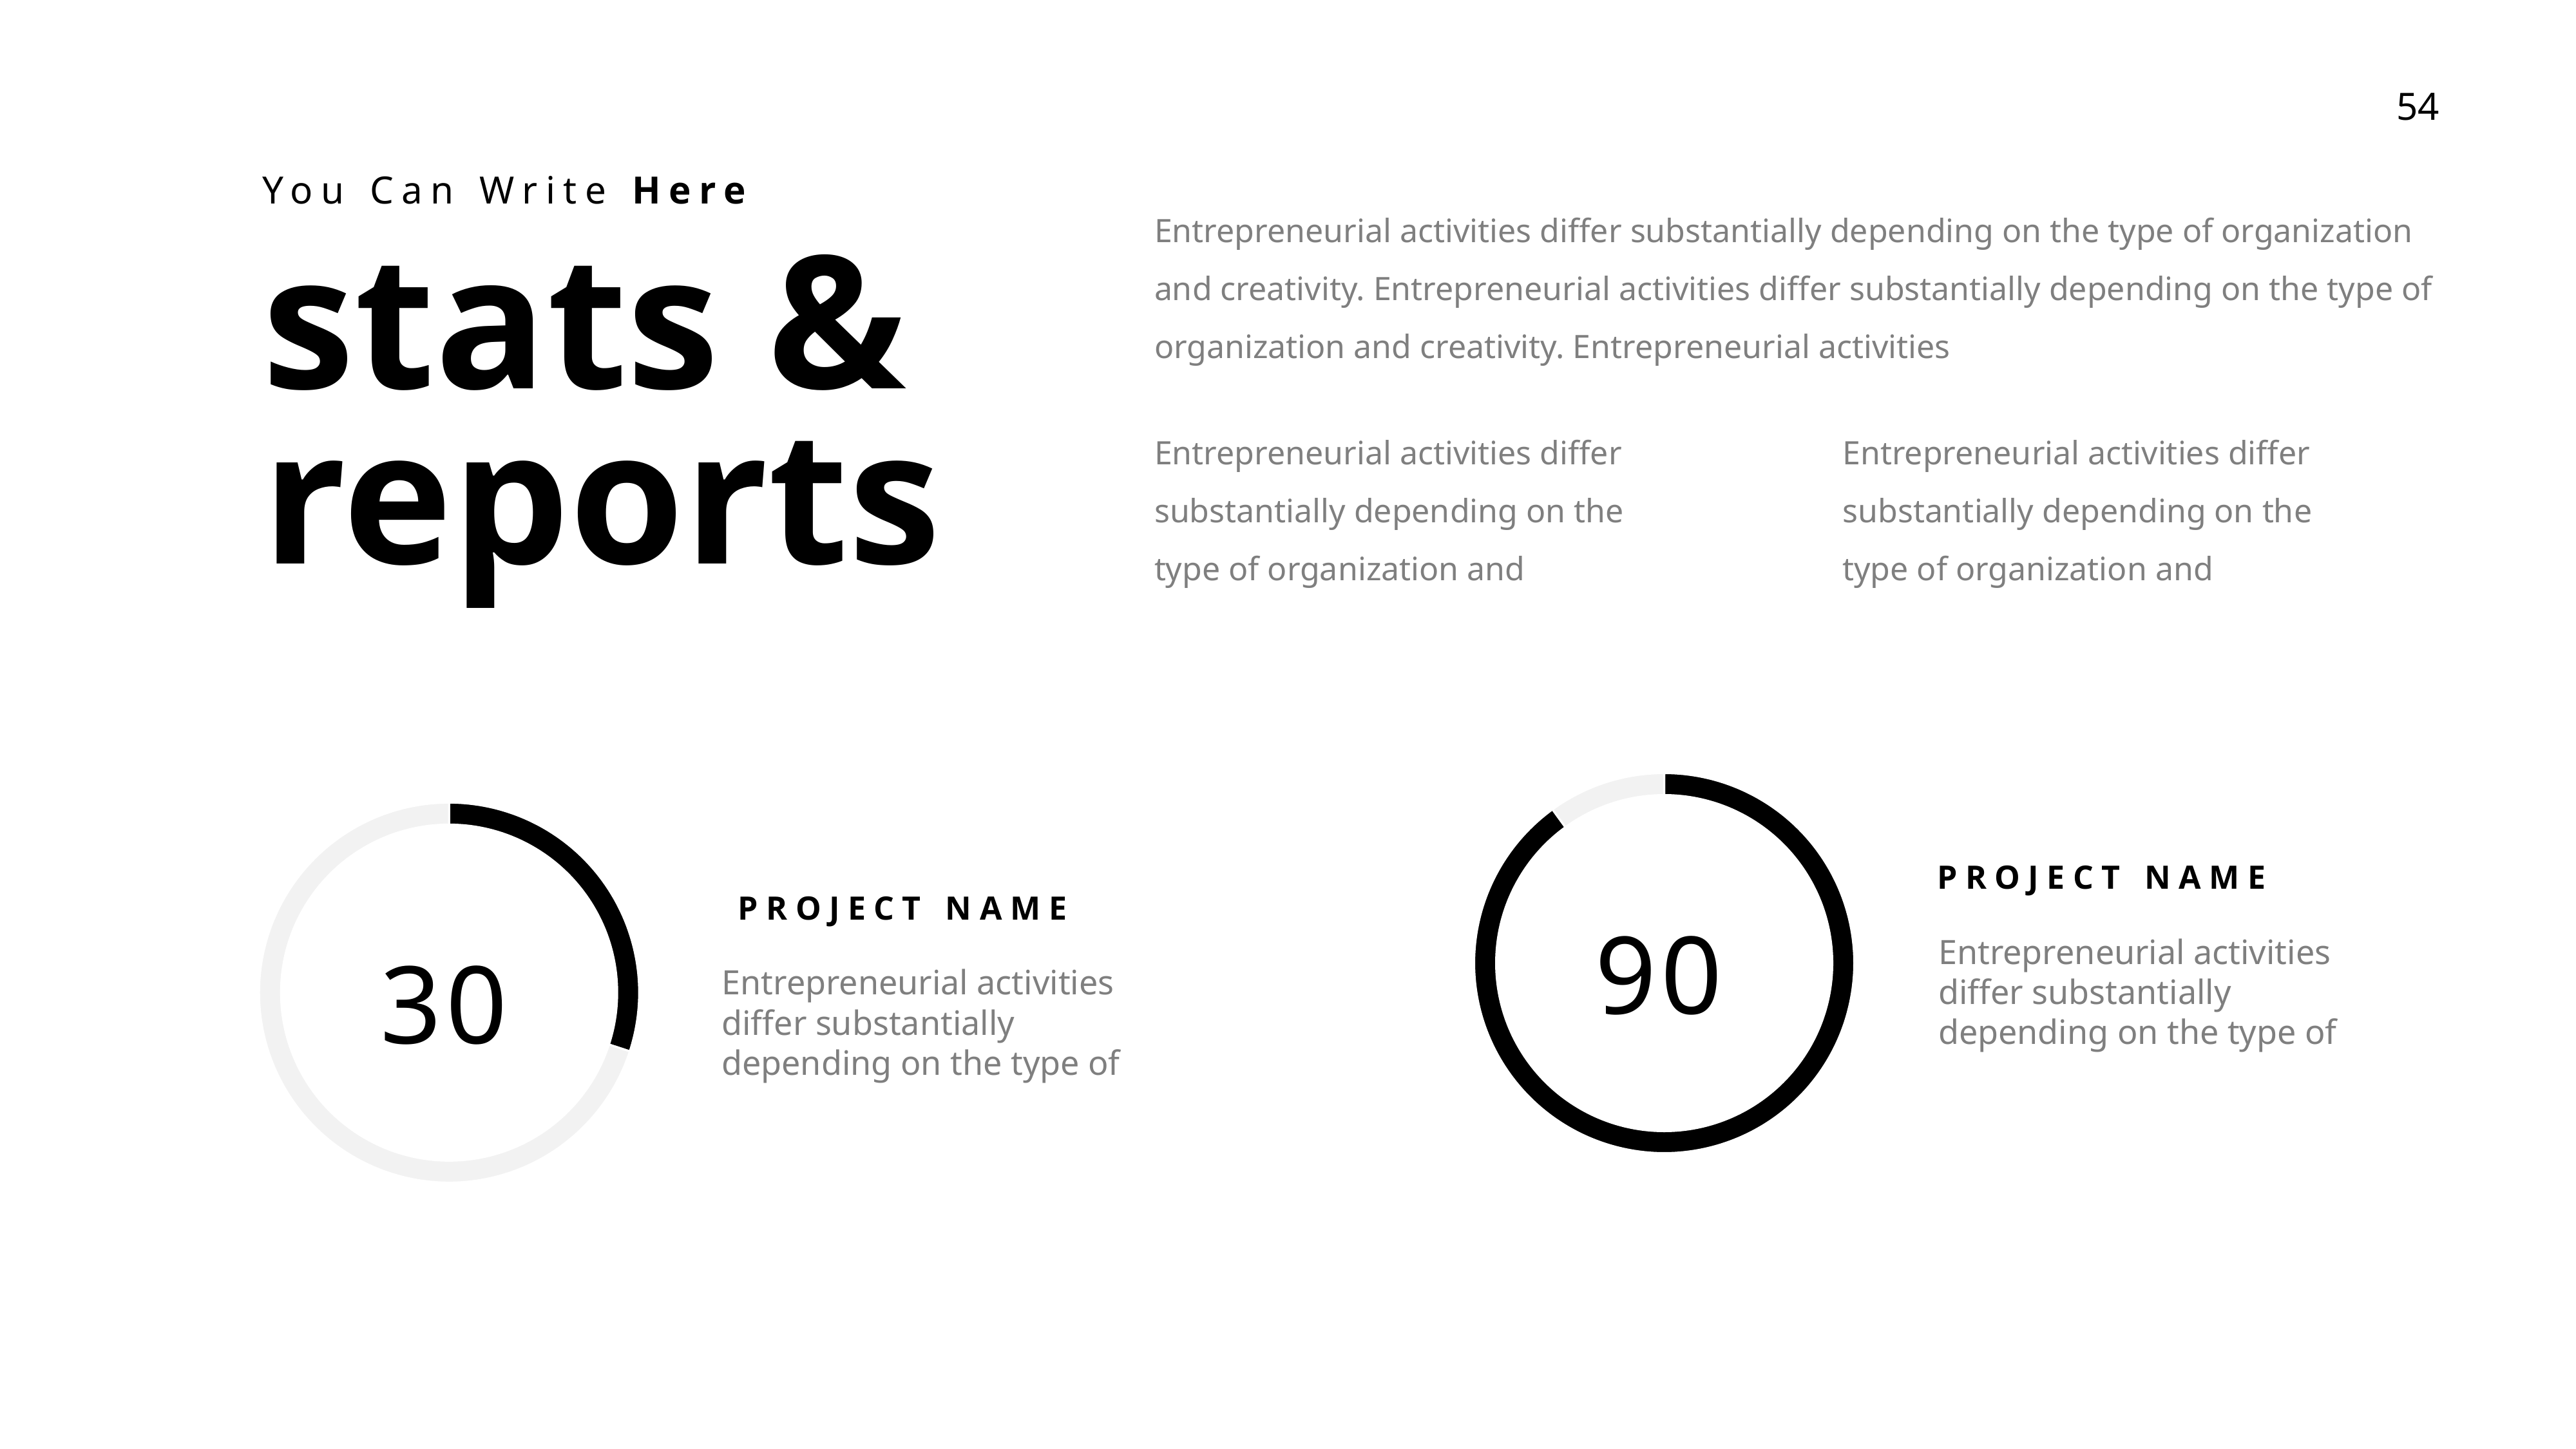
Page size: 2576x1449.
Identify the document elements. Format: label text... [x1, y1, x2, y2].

chart [1424, 765, 1904, 1161]
text_box Entrepreneurial activities differ substantially depending on the type of [712, 956, 1140, 1087]
text_box Entrepreneurial activities differ substantially depending on the type of organization and creativity. Entrepreneurial activities differ substantially depending on the type of organization and creativity. Entrepreneurial activities [1145, 186, 2447, 370]
text_box stats & reports [253, 245, 1145, 606]
text_box PROJECT NAME [1927, 852, 2308, 900]
text_box Entrepreneurial activities differ substantially depending on the type of [1929, 925, 2357, 1056]
text_box Entrepreneurial activities differ substantially depending on the type of organization and [1833, 408, 2392, 592]
chart [209, 794, 689, 1191]
text_box You Can Write Here [253, 161, 908, 216]
text_box Entrepreneurial activities differ substantially depending on the type of organization and [1145, 408, 1704, 592]
text_box PROJECT NAME [729, 882, 1077, 931]
